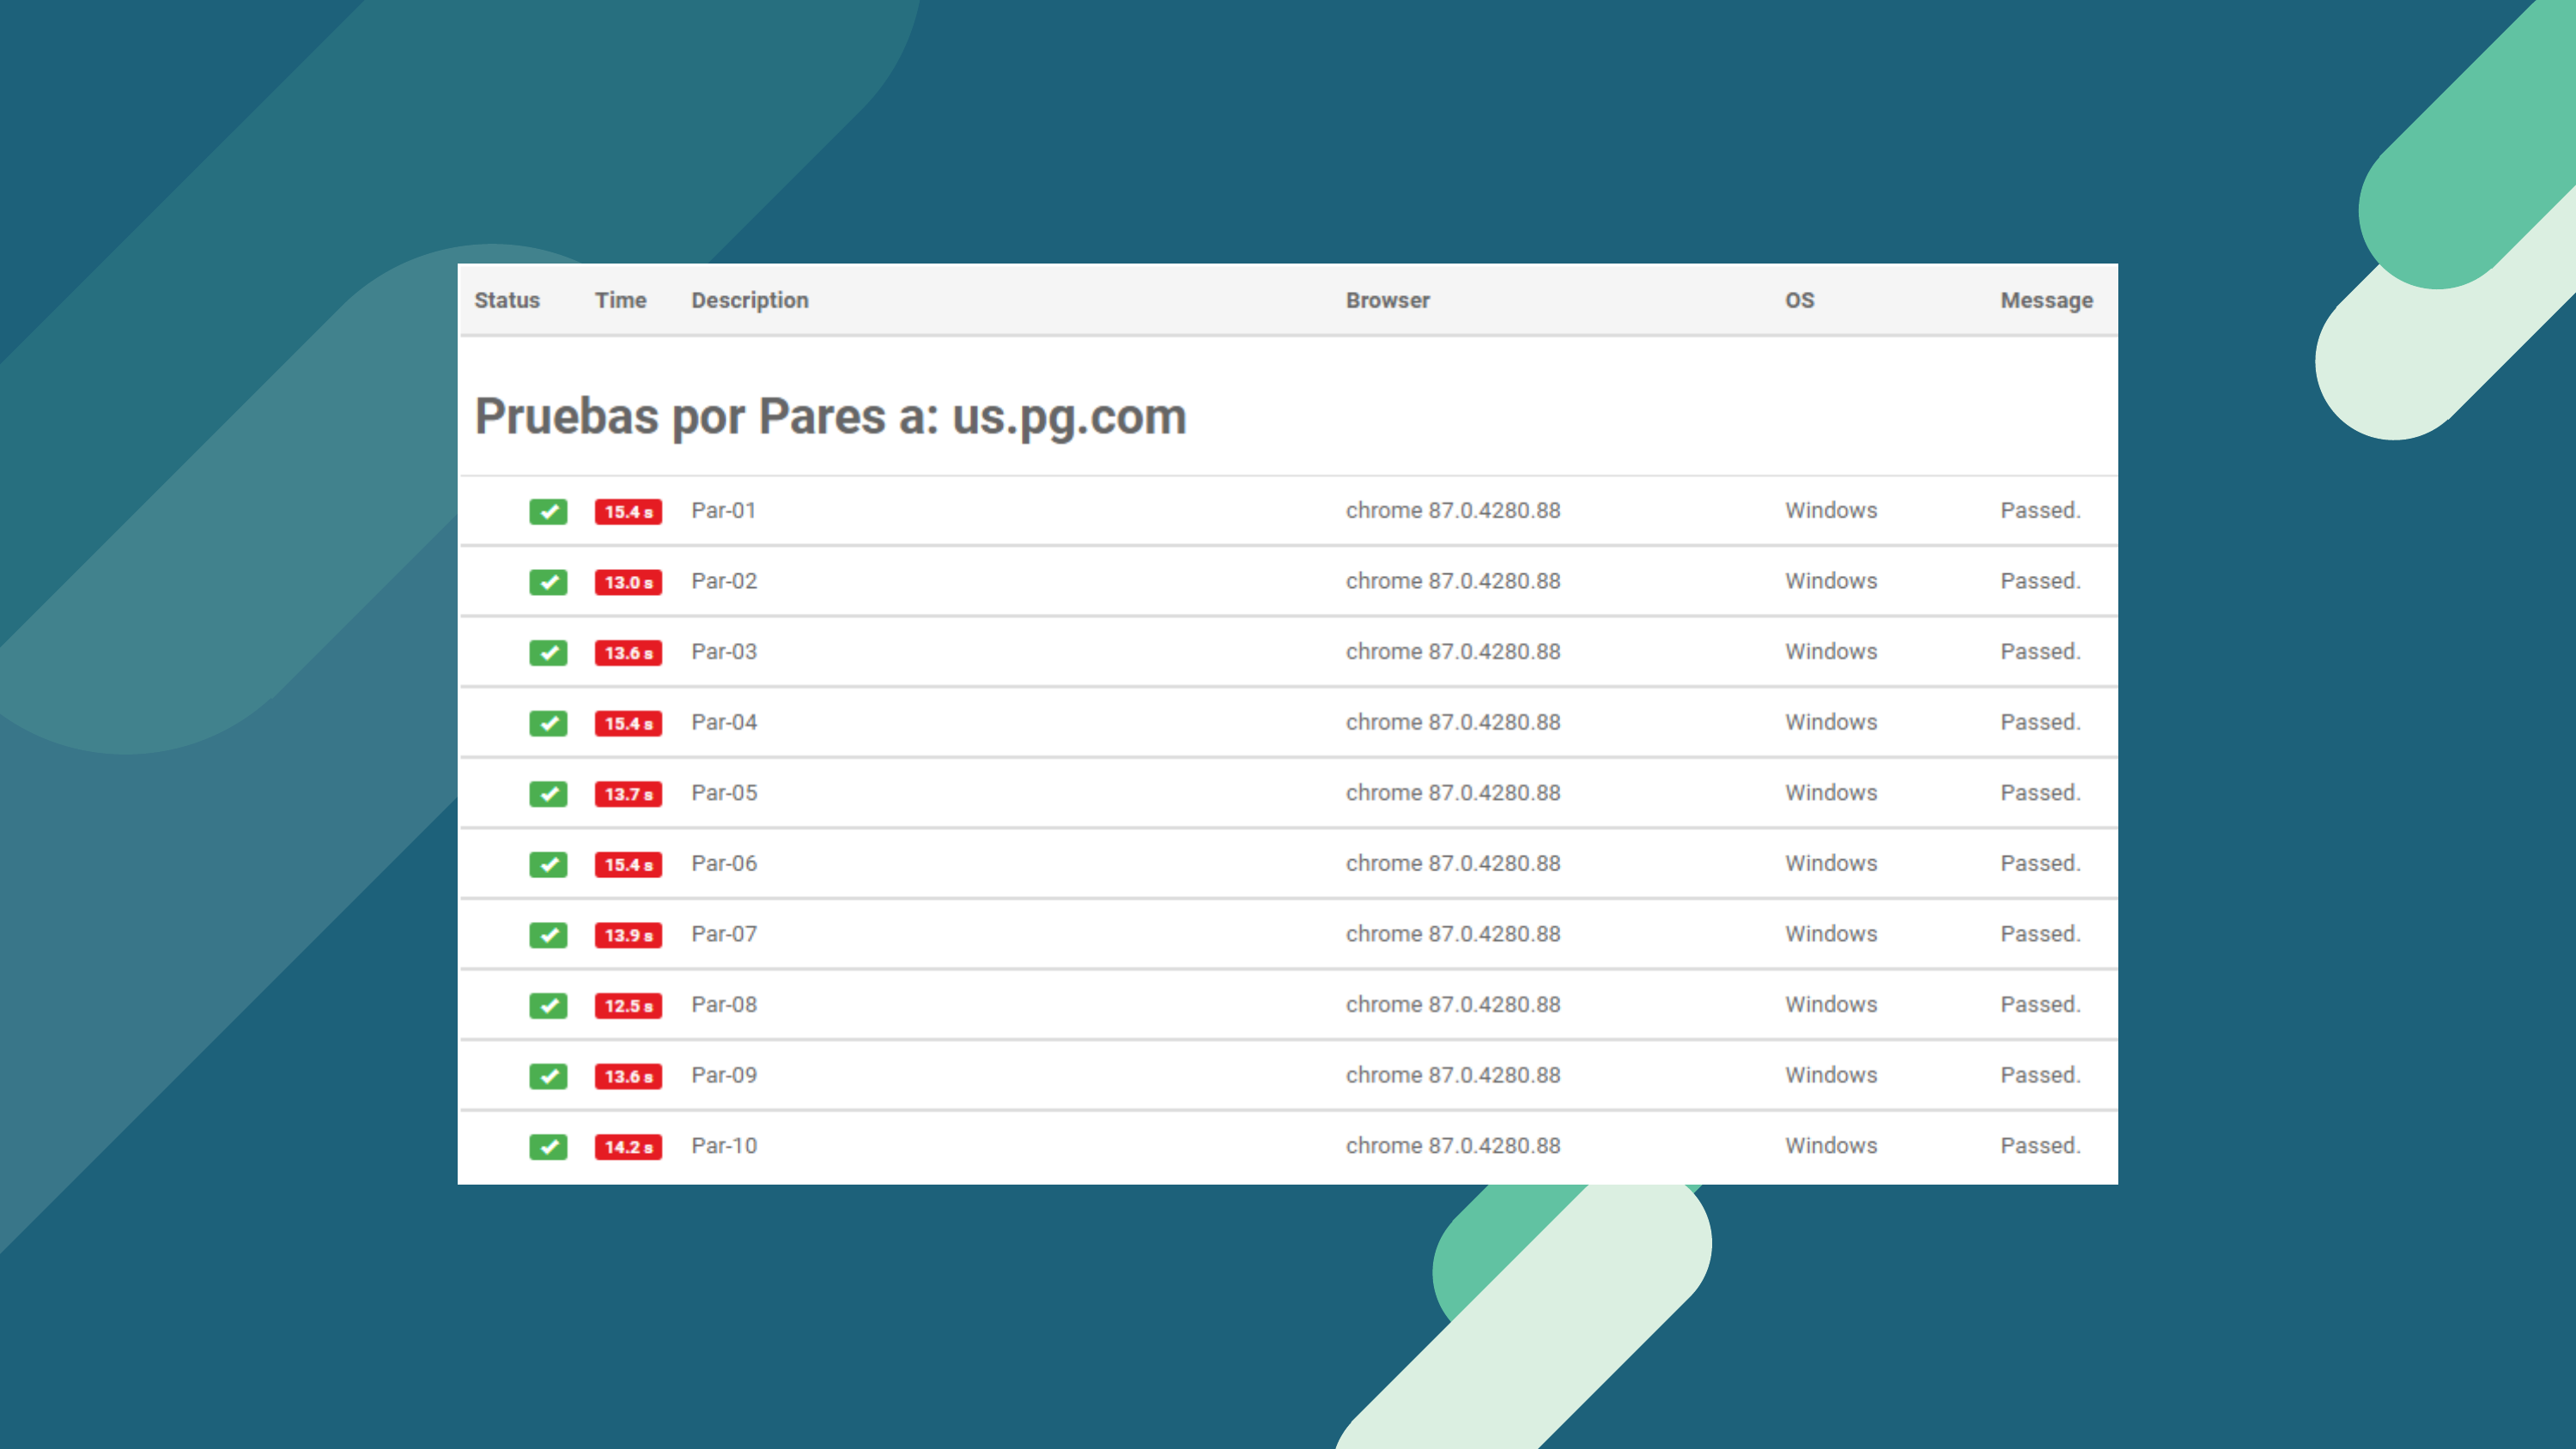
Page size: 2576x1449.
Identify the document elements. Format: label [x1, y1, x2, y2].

picture [458, 264, 2118, 1185]
text_box [1287, 1191, 1830, 1449]
text_box [2269, 0, 2576, 487]
text_box [0, 0, 1040, 1449]
